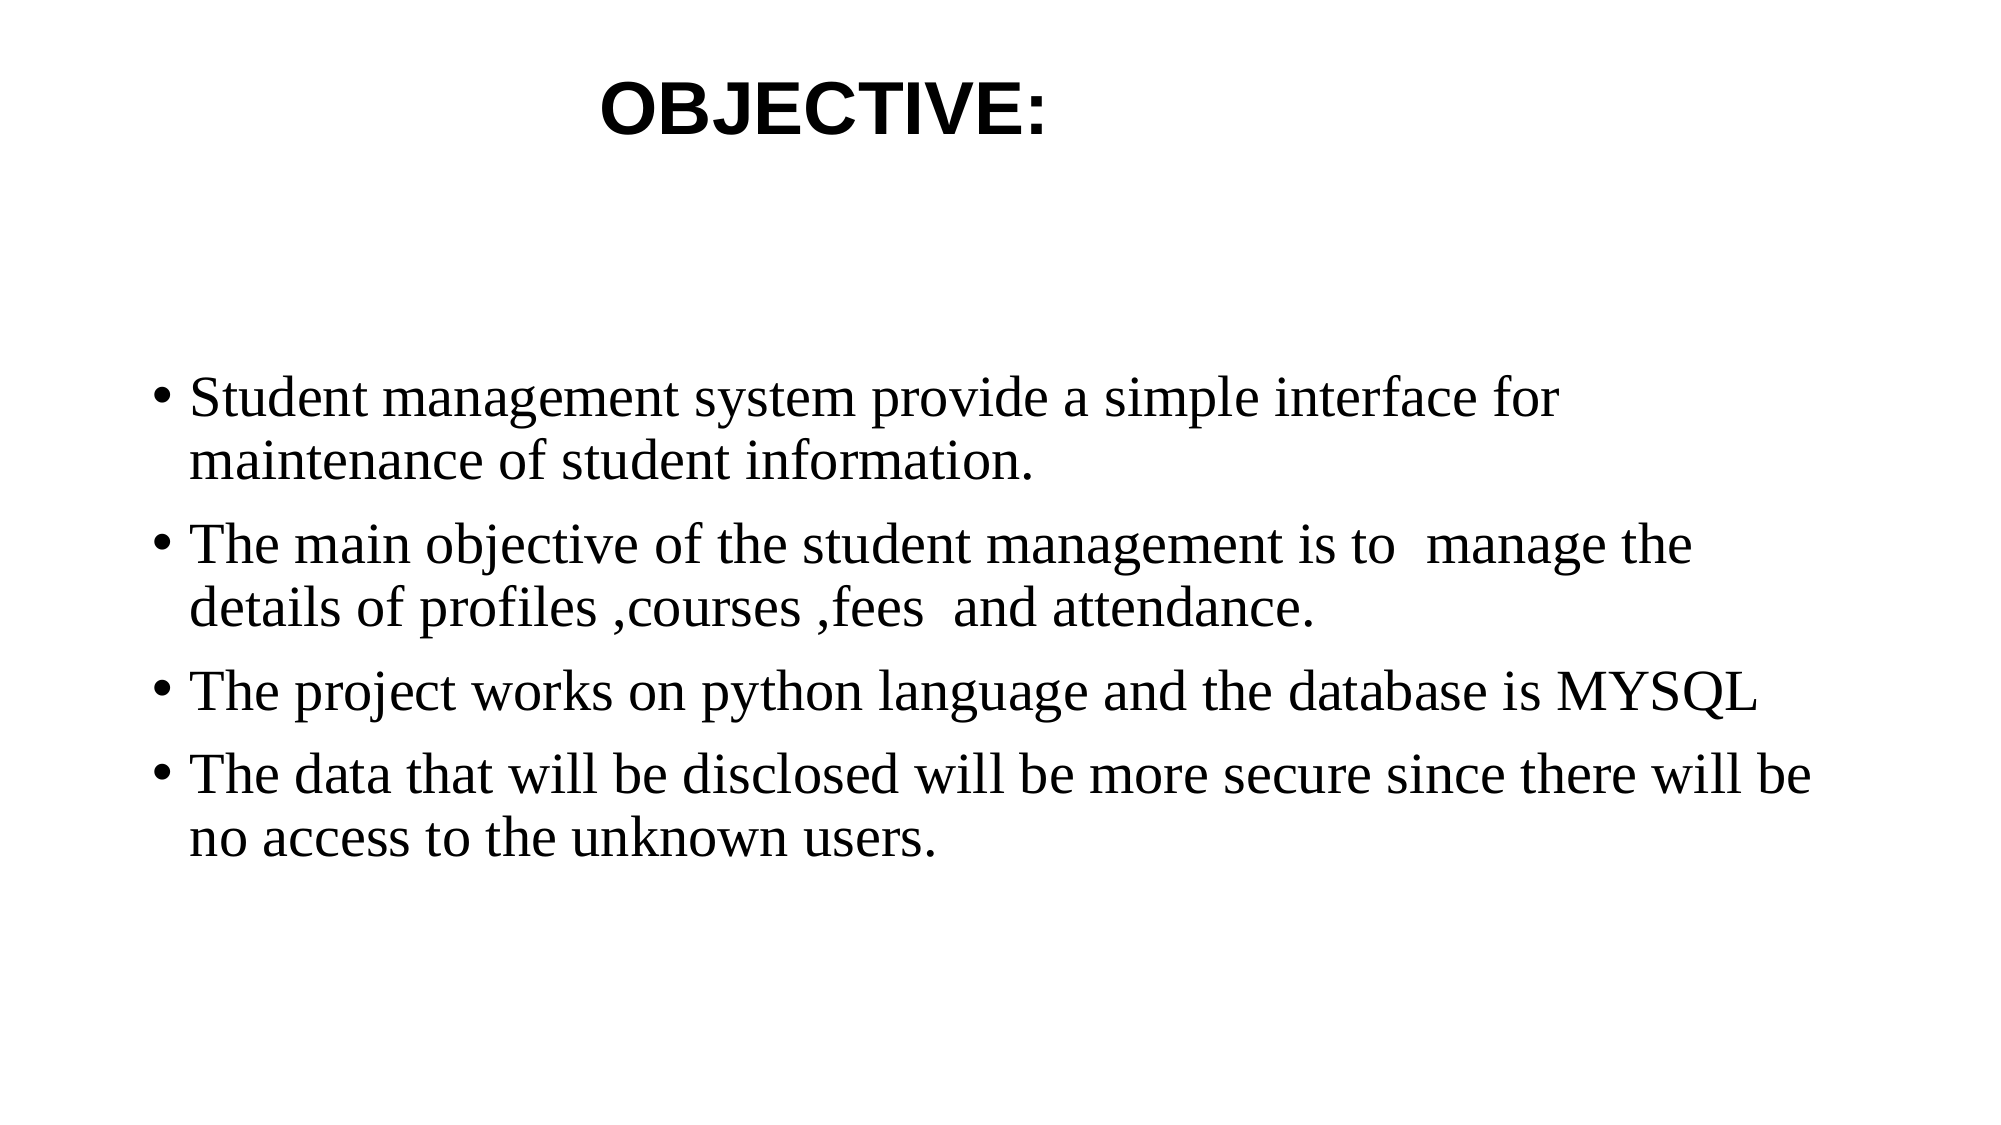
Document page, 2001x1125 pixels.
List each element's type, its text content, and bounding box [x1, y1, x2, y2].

text_box Student management system provide a simple interface for maintenance of student information. The main objective of the student management is to manage the details of profiles ,courses ,fees and attendance. The project works on python language and the database is MYSQL The data that will be disclosed will be more secure since there will be no access to the unknown users. [137, 274, 1863, 989]
title OBJECTIVE: [599, 0, 2000, 221]
